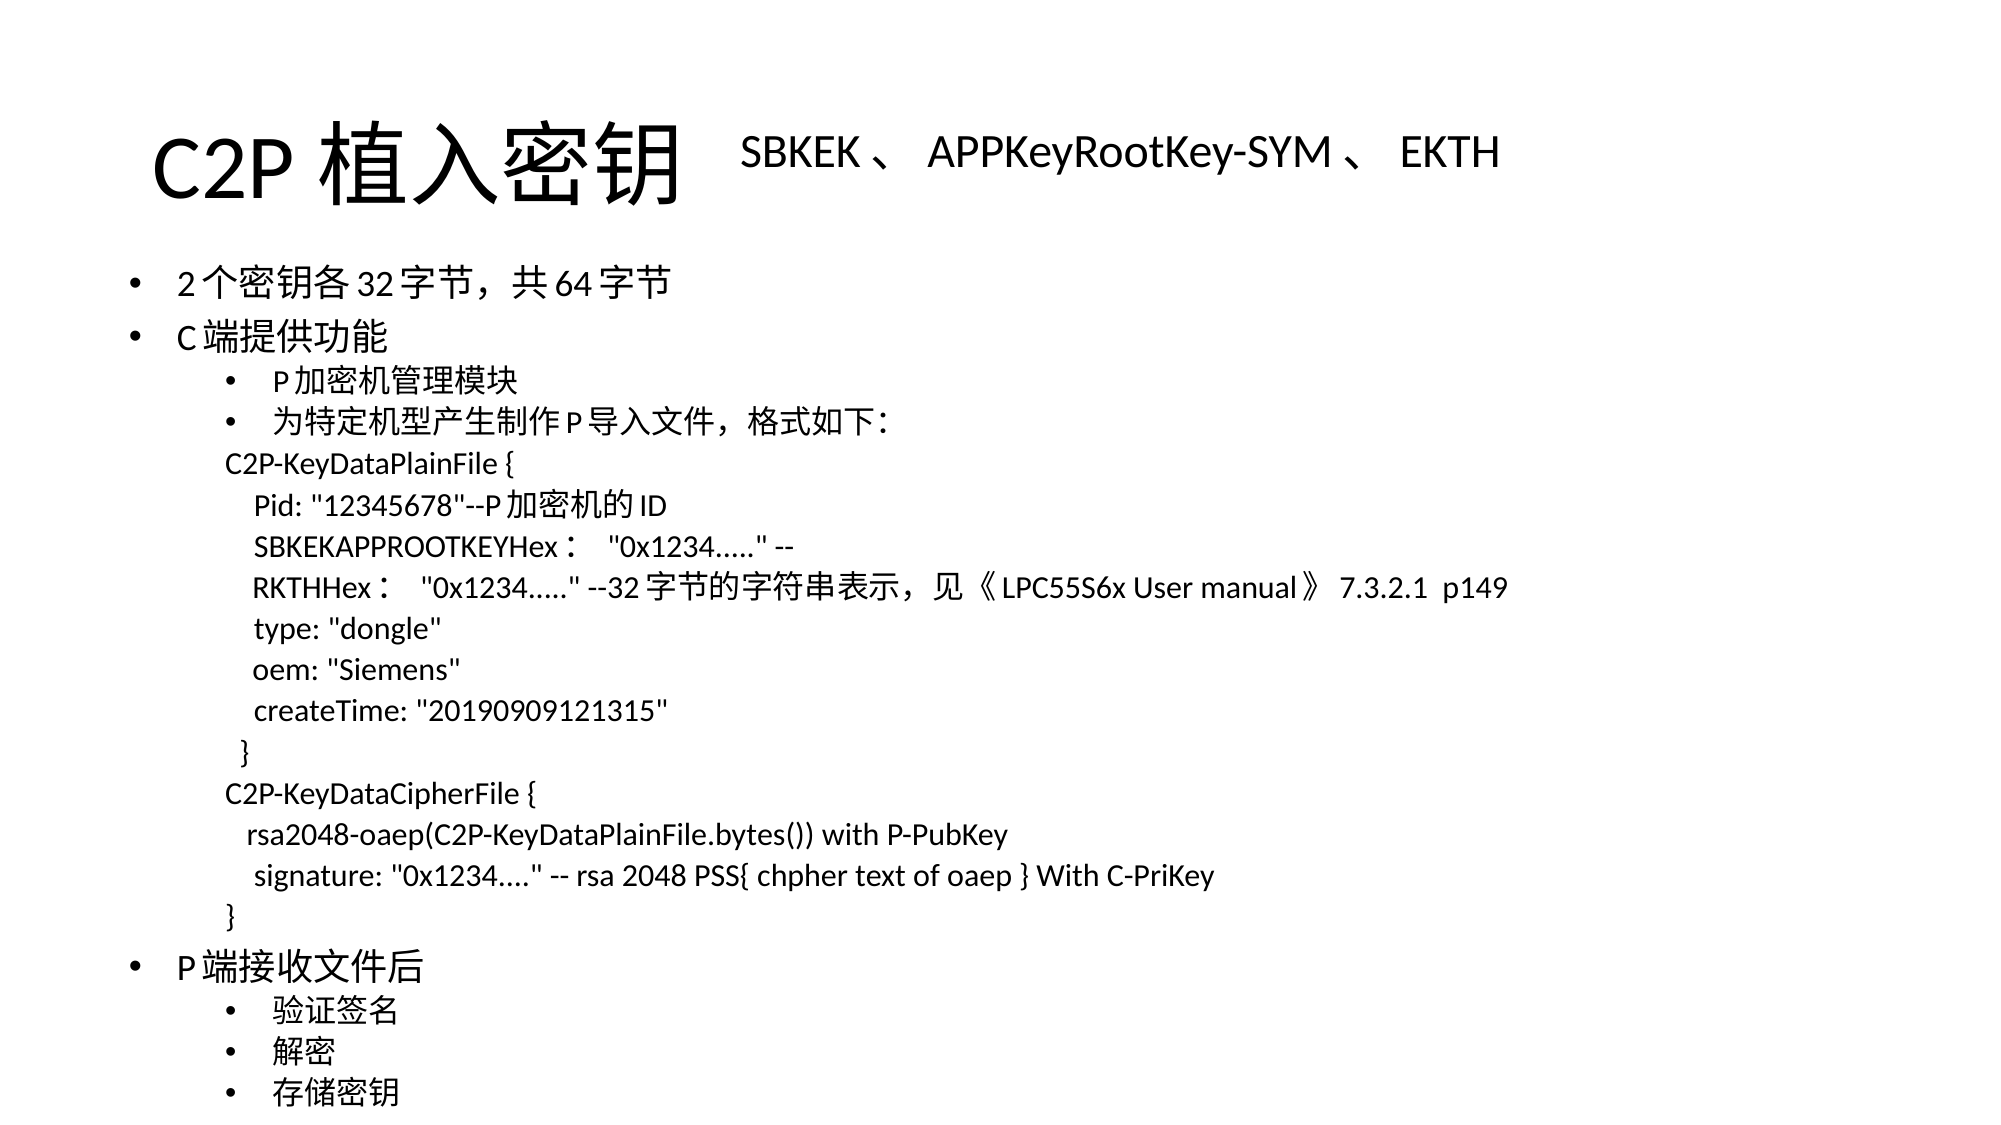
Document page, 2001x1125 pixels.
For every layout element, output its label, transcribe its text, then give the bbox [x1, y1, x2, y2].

list SBKEK、APPKeyRootKey-SYM、EKTH [725, 118, 1557, 219]
text_box 2个密钥各32字节，共64字节 C端提供功能 P加密机管理模块 为特定机型产生制作P导入文件，格式如下： C2P-KeyDataPlainFile { Pid: "12345678"--P加密机的ID SBKEKAPPROOTKEYHex： "0x1234....." -- RKTHHex： "0x1234....." --32字节的字符串表示，见《LPC55S6x User manual》7.3.2.1 p149 type: "dongle" oem: "Siemens" createTime: "20190909121315" } C2P-KeyDataCipherFile { rsa2048-oaep(C2P-KeyDataPlainFile.bytes()) with P-PubKey signature: "0x1234...." -- rsa 2048 PSS{ chpher text of oaep } With C-PriKey } P端接收文件后 验证签名 解密 存储密钥 [113, 257, 1759, 1123]
title C2P植入密钥 [137, 59, 1863, 278]
